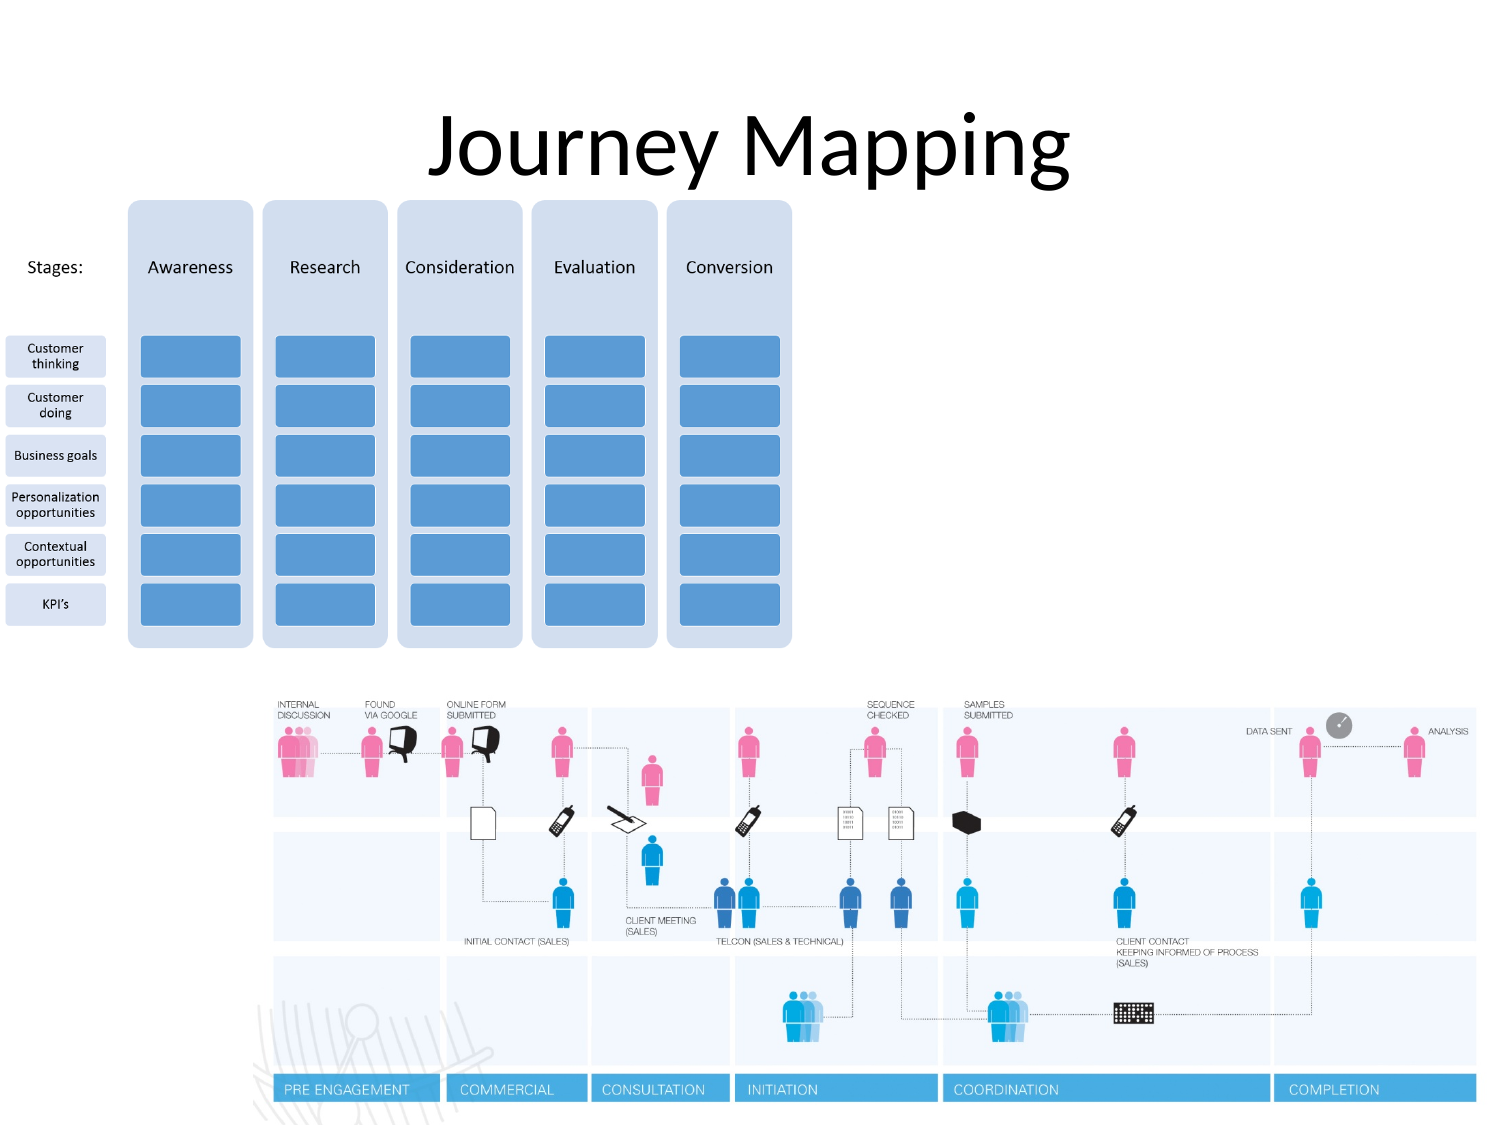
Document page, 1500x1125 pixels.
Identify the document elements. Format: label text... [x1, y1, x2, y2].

title Journey Mapping [75, 45, 1425, 233]
picture [253, 667, 1500, 1125]
picture [0, 196, 796, 651]
